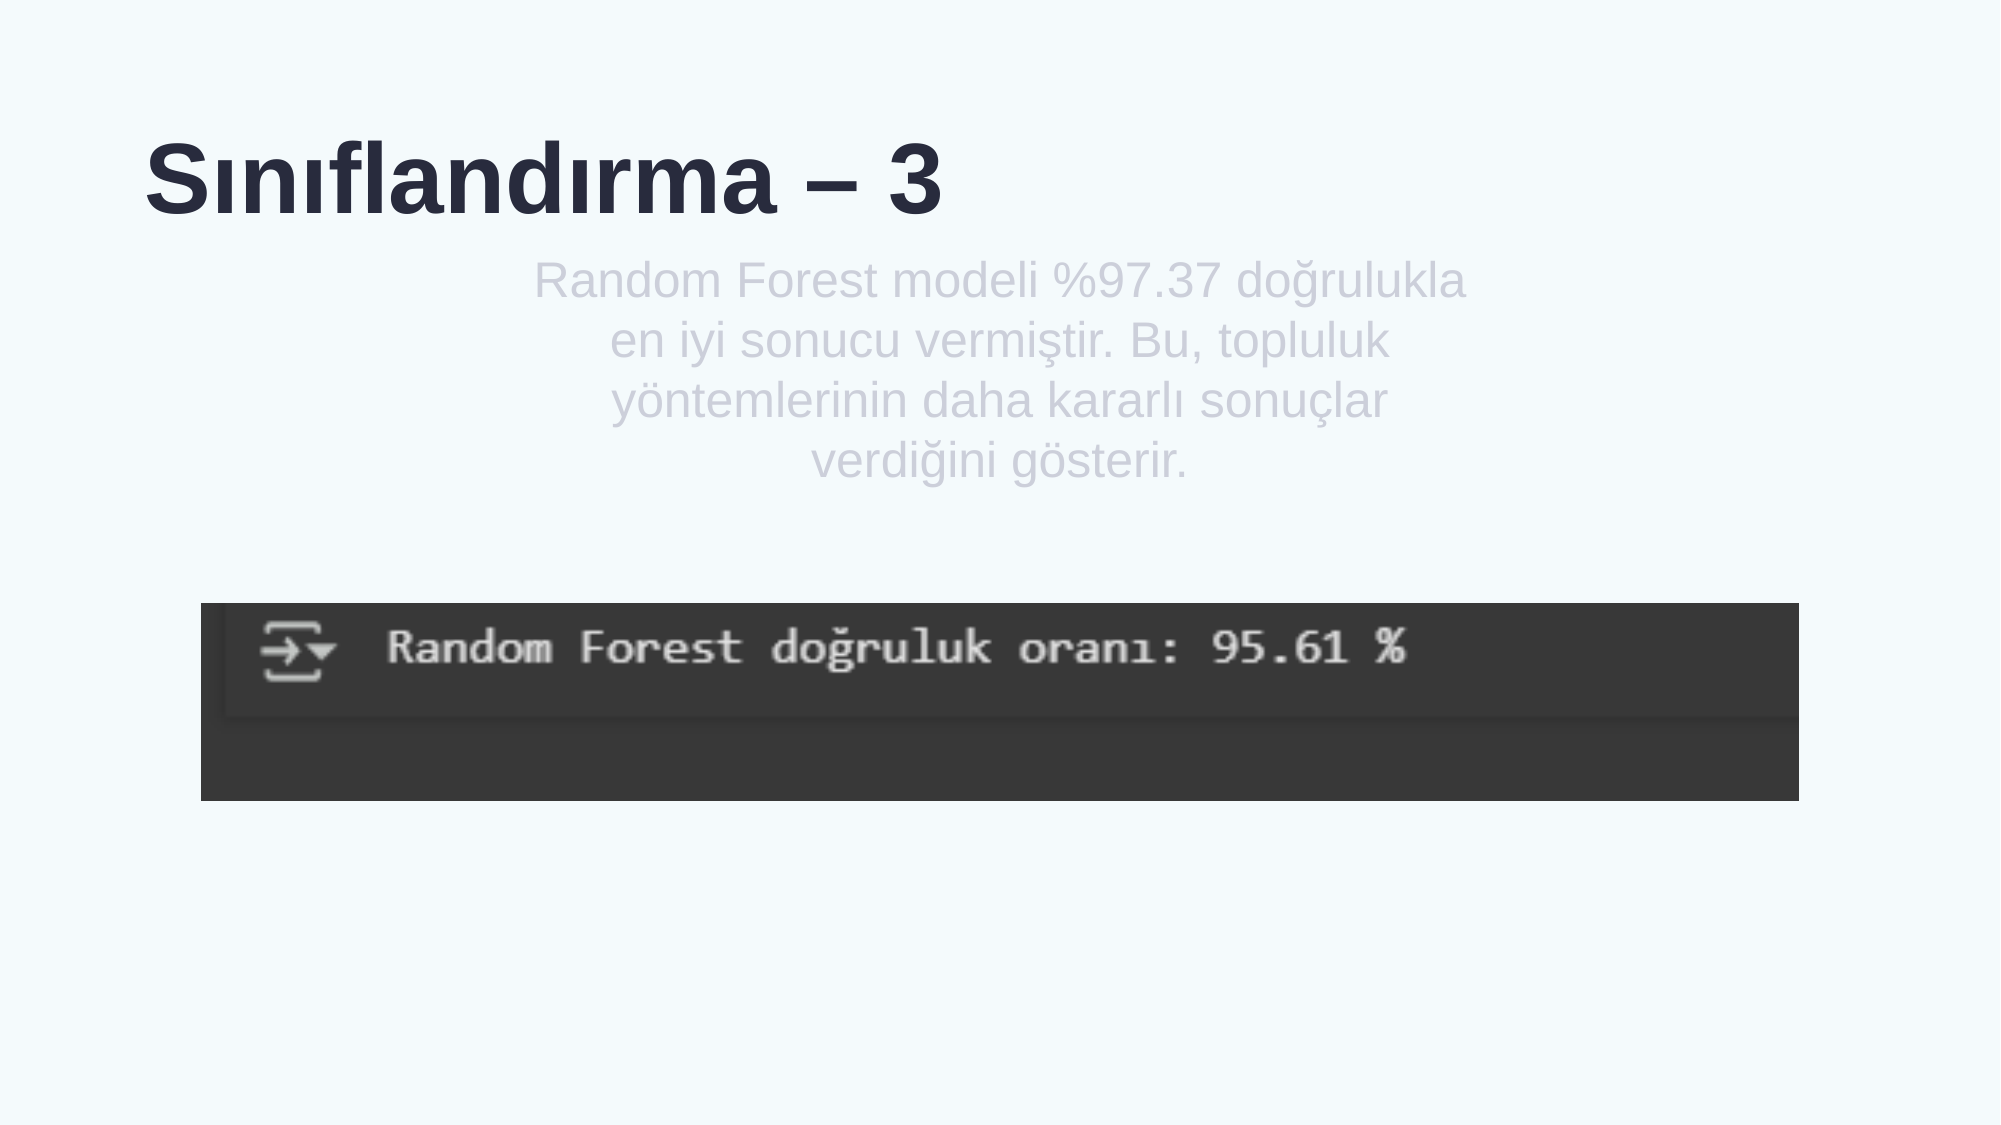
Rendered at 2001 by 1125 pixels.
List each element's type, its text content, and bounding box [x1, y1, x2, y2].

text_box Random Forest modeli %97.37 doğrulukla en iyi sonucu vermiştir. Bu, topluluk yöntemlerinin daha kararlı sonuçlar verdiğini gösterir. [517, 240, 1483, 496]
picture [201, 603, 1800, 801]
text_box Sınıflandırma – 3 [130, 106, 970, 242]
